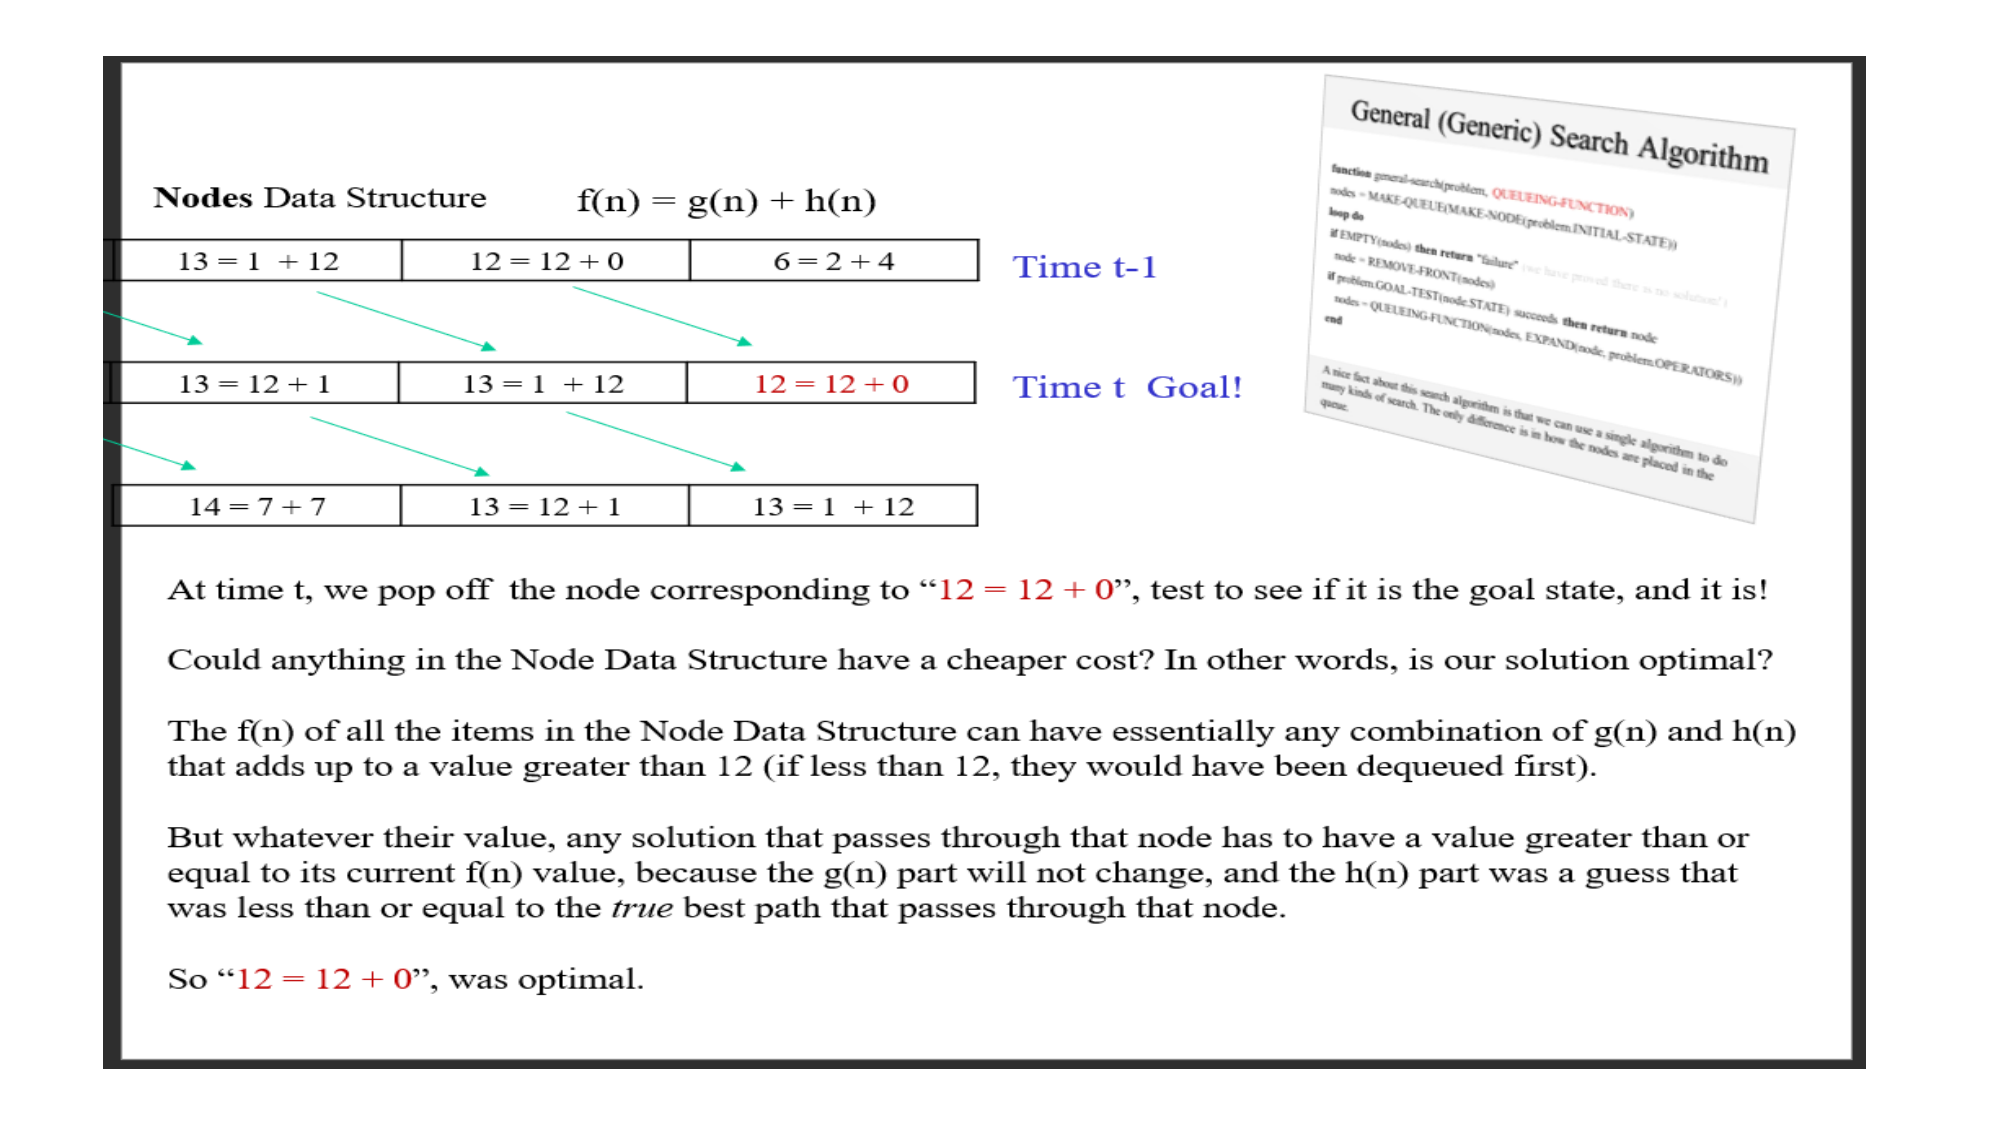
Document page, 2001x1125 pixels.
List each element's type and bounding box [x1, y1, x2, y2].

picture [103, 56, 1866, 1069]
